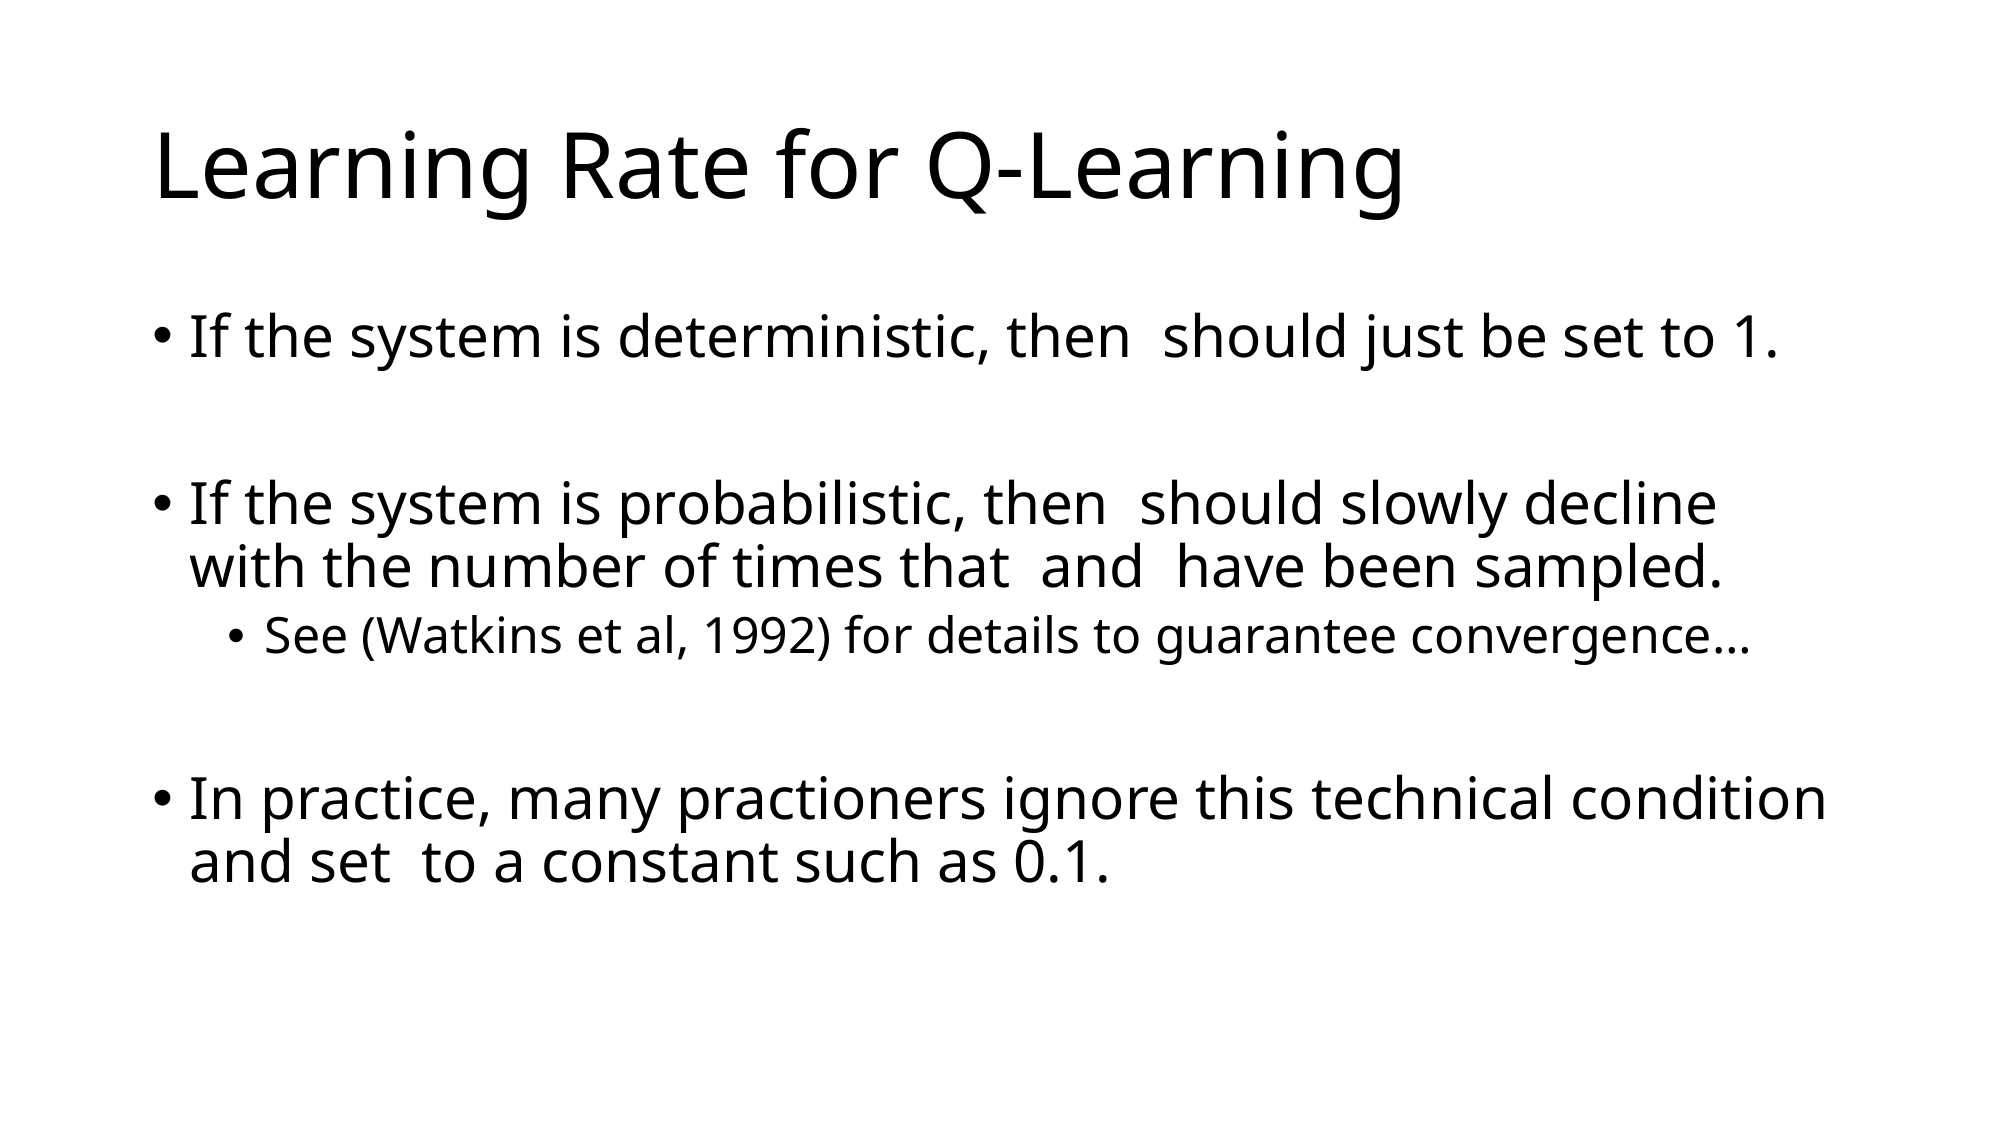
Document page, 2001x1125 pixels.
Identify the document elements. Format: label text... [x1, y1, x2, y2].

title Learning Rate for Q-Learning [137, 59, 1863, 278]
